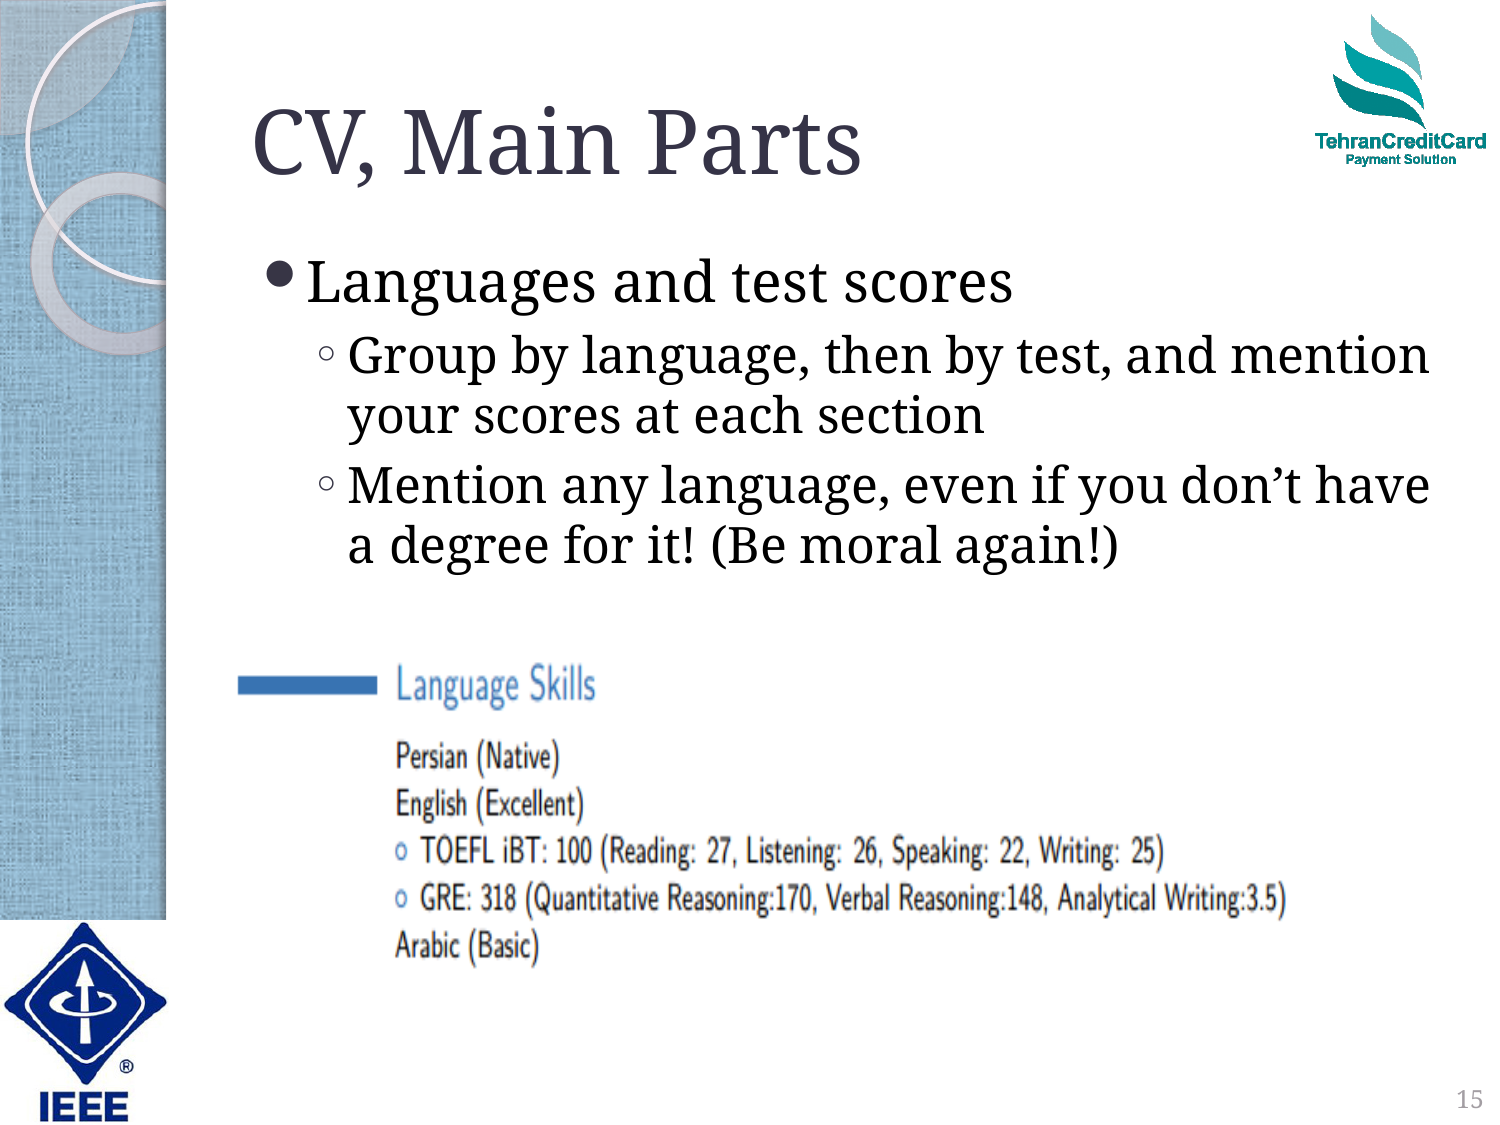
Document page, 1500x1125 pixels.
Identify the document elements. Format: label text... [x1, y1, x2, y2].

list Languages and test scores Group by language, then by test, and mention your scores at each section Mention any language, even if you don’t have a degree for it! (Be moral again!) [235, 237, 1466, 589]
picture [0, 920, 169, 1125]
picture [1305, 12, 1494, 201]
picture [235, 648, 1357, 987]
title CV, Main Parts [235, 45, 1466, 233]
slide_number 15 [1440, 1046, 1500, 1125]
